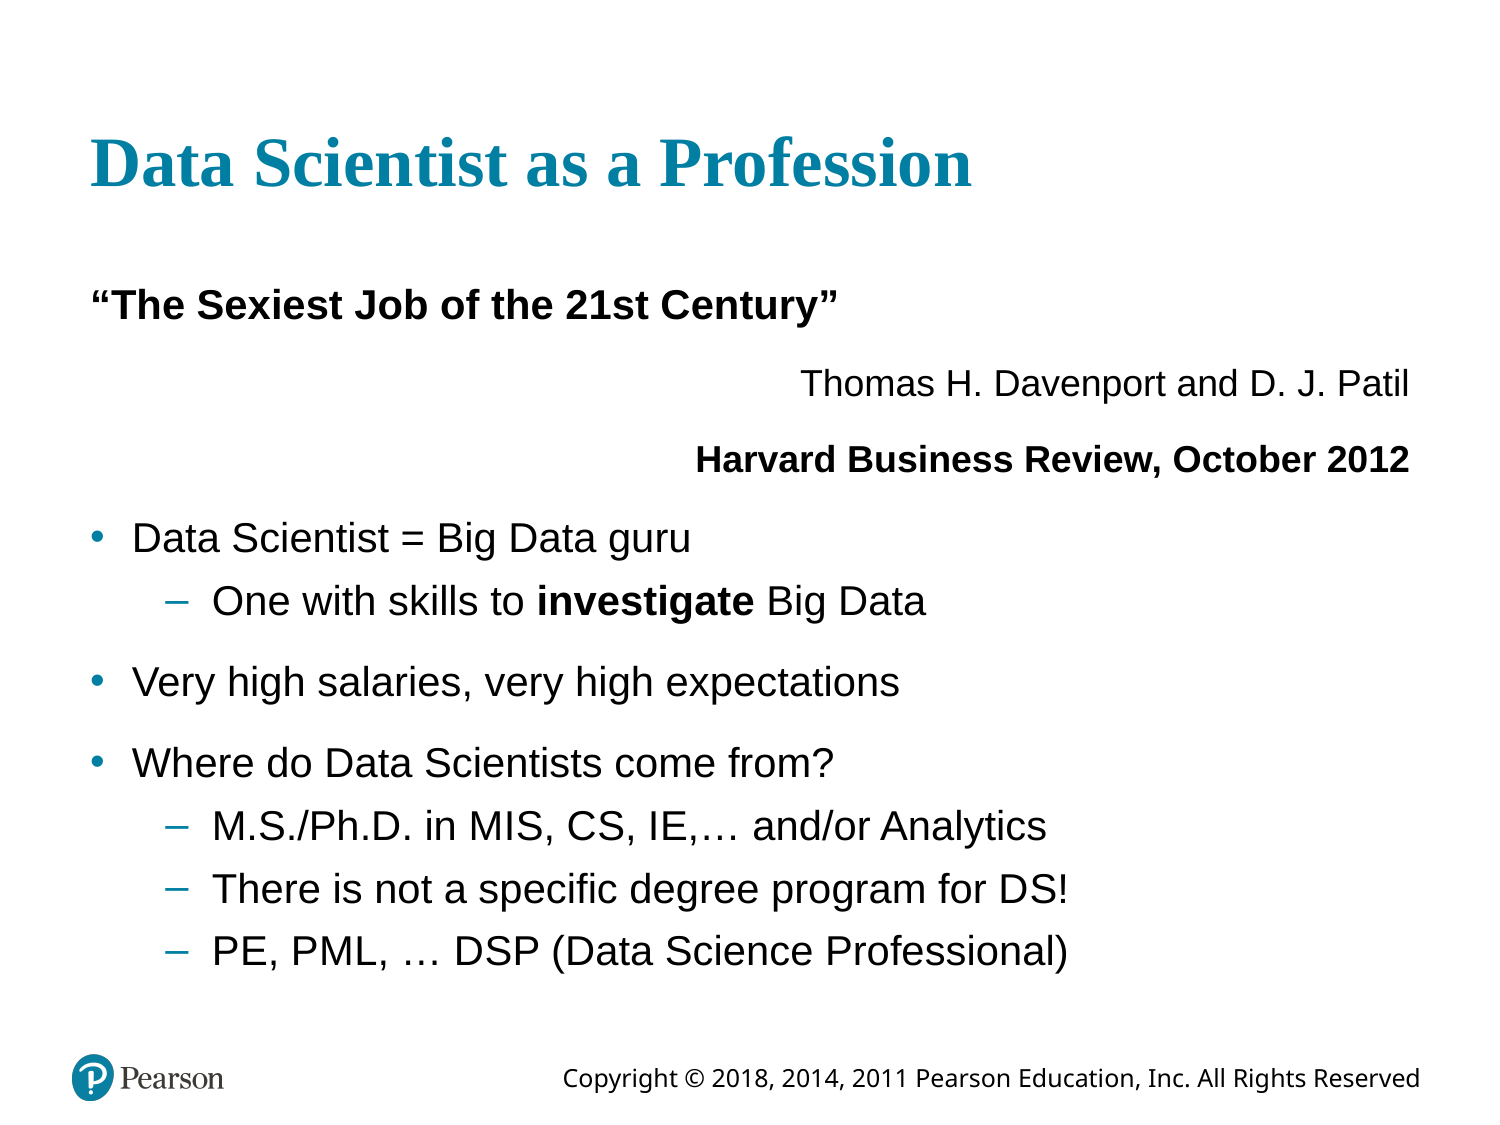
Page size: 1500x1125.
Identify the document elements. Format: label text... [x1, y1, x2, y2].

picture [98, 1054, 224, 1101]
picture [72, 1054, 88, 1070]
picture [80, 1063, 106, 1088]
picture [72, 1087, 83, 1101]
title Data Scientist as a Profession [75, 35, 1425, 216]
list “The Sexiest Job of the 21st Century” Thomas H. Davenport and D. J. Patil Harvard Business Review, October 2012 Data Scientist = Big Data guru One with skills to investigate Big Data Very high salaries, very high expectations Where do Data Scientists come from? M.S./Ph.D. in M I S, C S, I E,… and/or Analytics There is not a specific degree program for D S! P E, P M L, … D S P (Data Science Professional) [75, 262, 1425, 1005]
